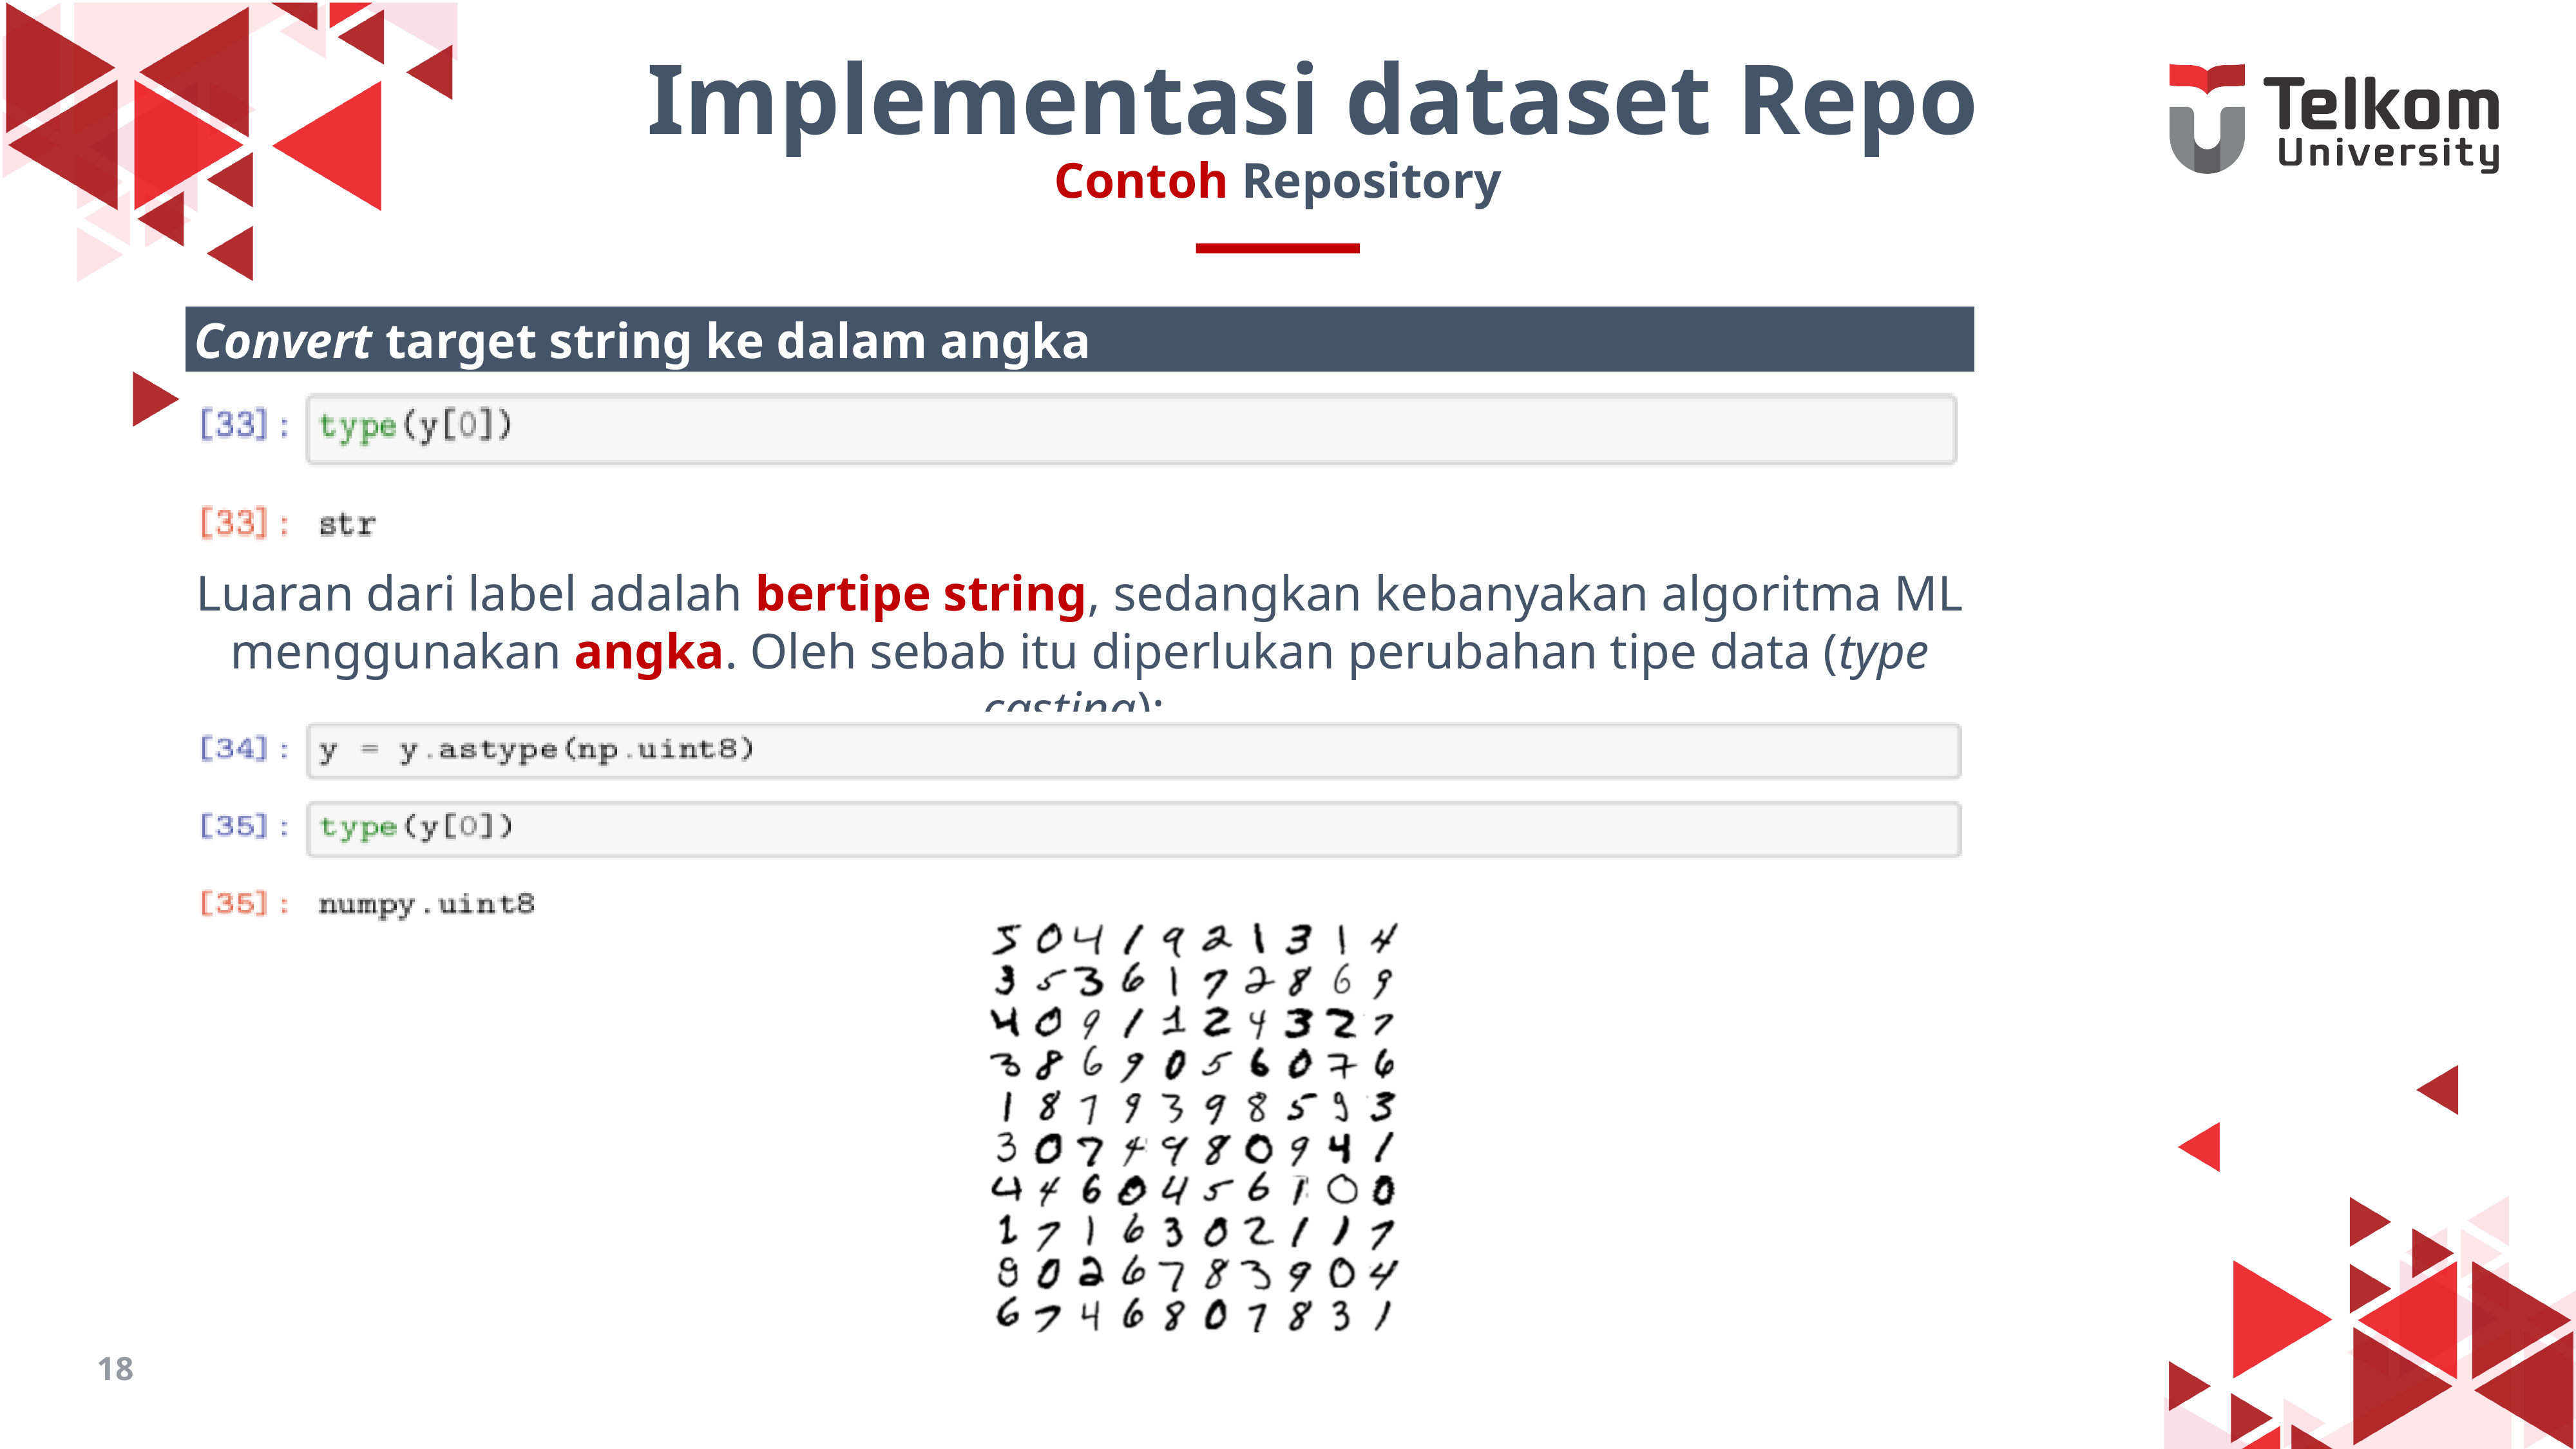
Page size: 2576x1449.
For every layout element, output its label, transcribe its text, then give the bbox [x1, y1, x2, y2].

text_box [1196, 243, 1360, 254]
text_box Luaran dari label adalah bertipe string, sedangkan kebanyakan algoritma ML menggunakan angka. Oleh sebab itu diperlukan perubahan tipe data (type casting): [166, 557, 1994, 799]
picture [2126, 1018, 2576, 1449]
picture [3, 3, 1961, 556]
slide_number 18 [77, 1332, 224, 1409]
picture [184, 712, 1976, 1332]
text_box Contoh Repository [758, 145, 1798, 213]
picture [2170, 64, 2499, 174]
text_box Implementasi dataset Repo [637, 32, 1989, 158]
text_box Convert target string ke dalam angka [184, 304, 1976, 374]
